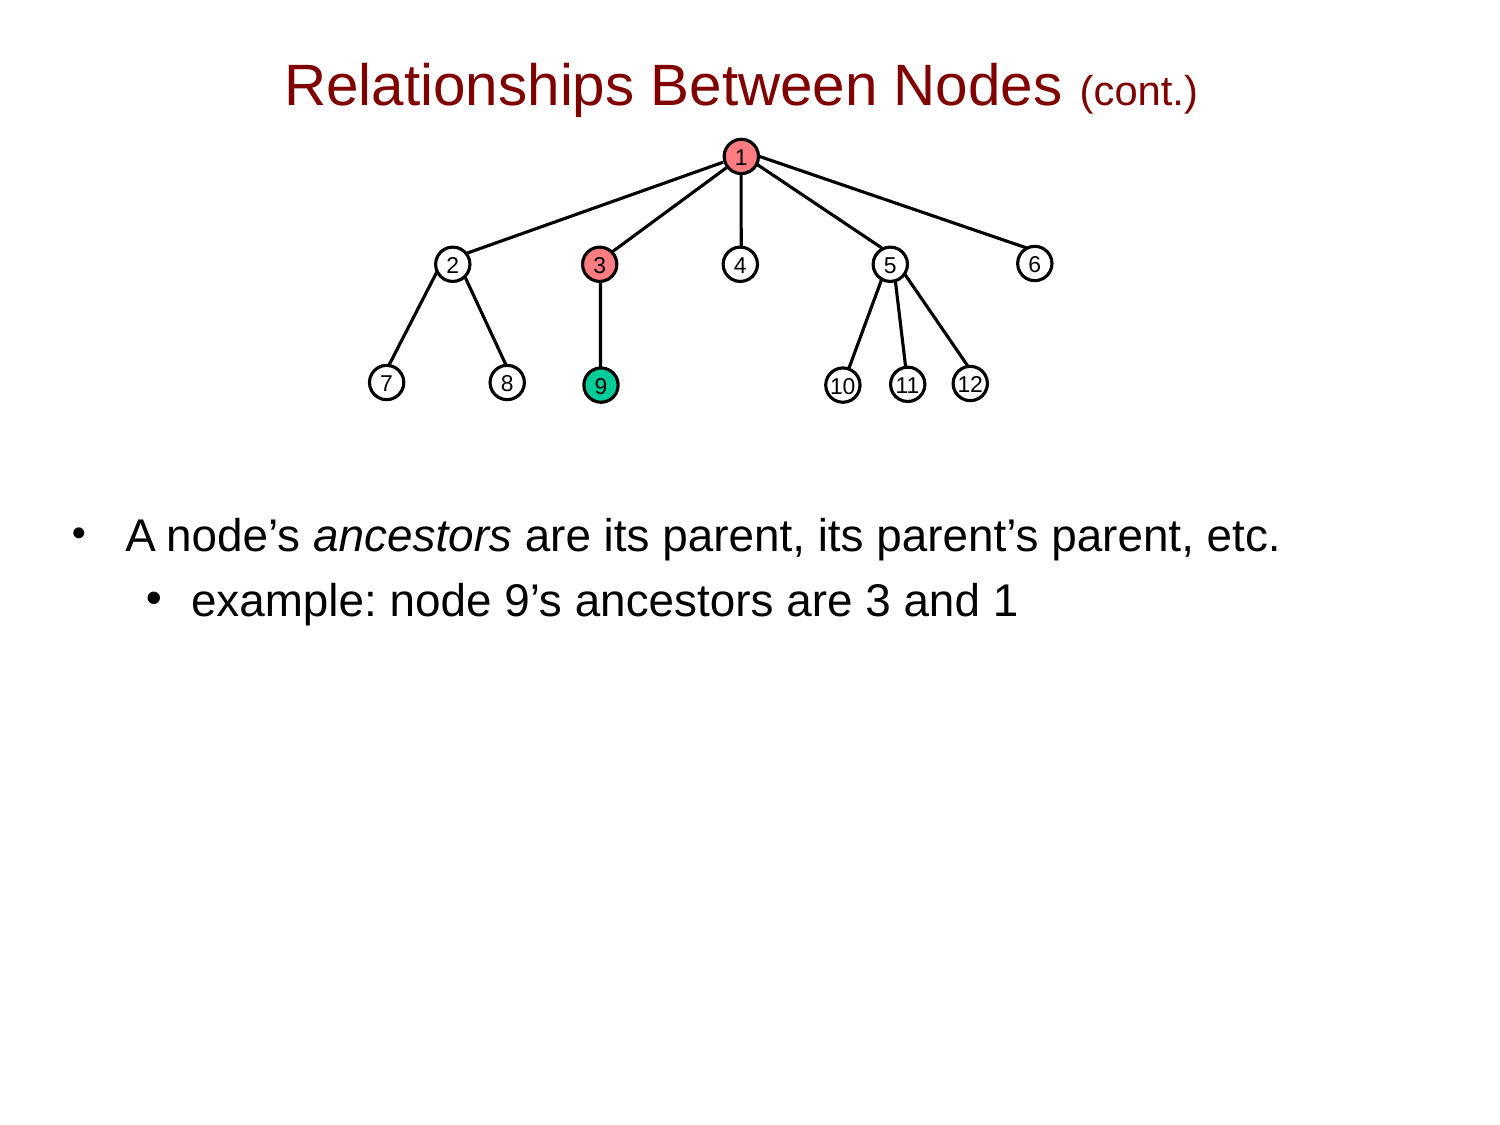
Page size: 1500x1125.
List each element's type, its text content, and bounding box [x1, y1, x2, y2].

text_box 10 [825, 367, 861, 403]
text_box 2 [435, 247, 470, 282]
text_box 8 [490, 365, 525, 400]
text_box 1 [724, 139, 759, 174]
list A node’s ancestors are its parent, its parent’s parent, etc. example: node 9’s ancestors are 3 and 1 [55, 138, 1414, 1060]
text_box 12 [953, 366, 988, 401]
title Relationships Between Nodes (cont.) [96, 12, 1386, 152]
text_box 11 [890, 367, 925, 402]
text_box 7 [369, 365, 404, 400]
text_box 9 [583, 367, 619, 403]
text_box 3 [582, 247, 617, 282]
text_box 5 [873, 247, 908, 282]
text_box 4 [723, 247, 758, 282]
text_box 6 [1017, 246, 1053, 281]
